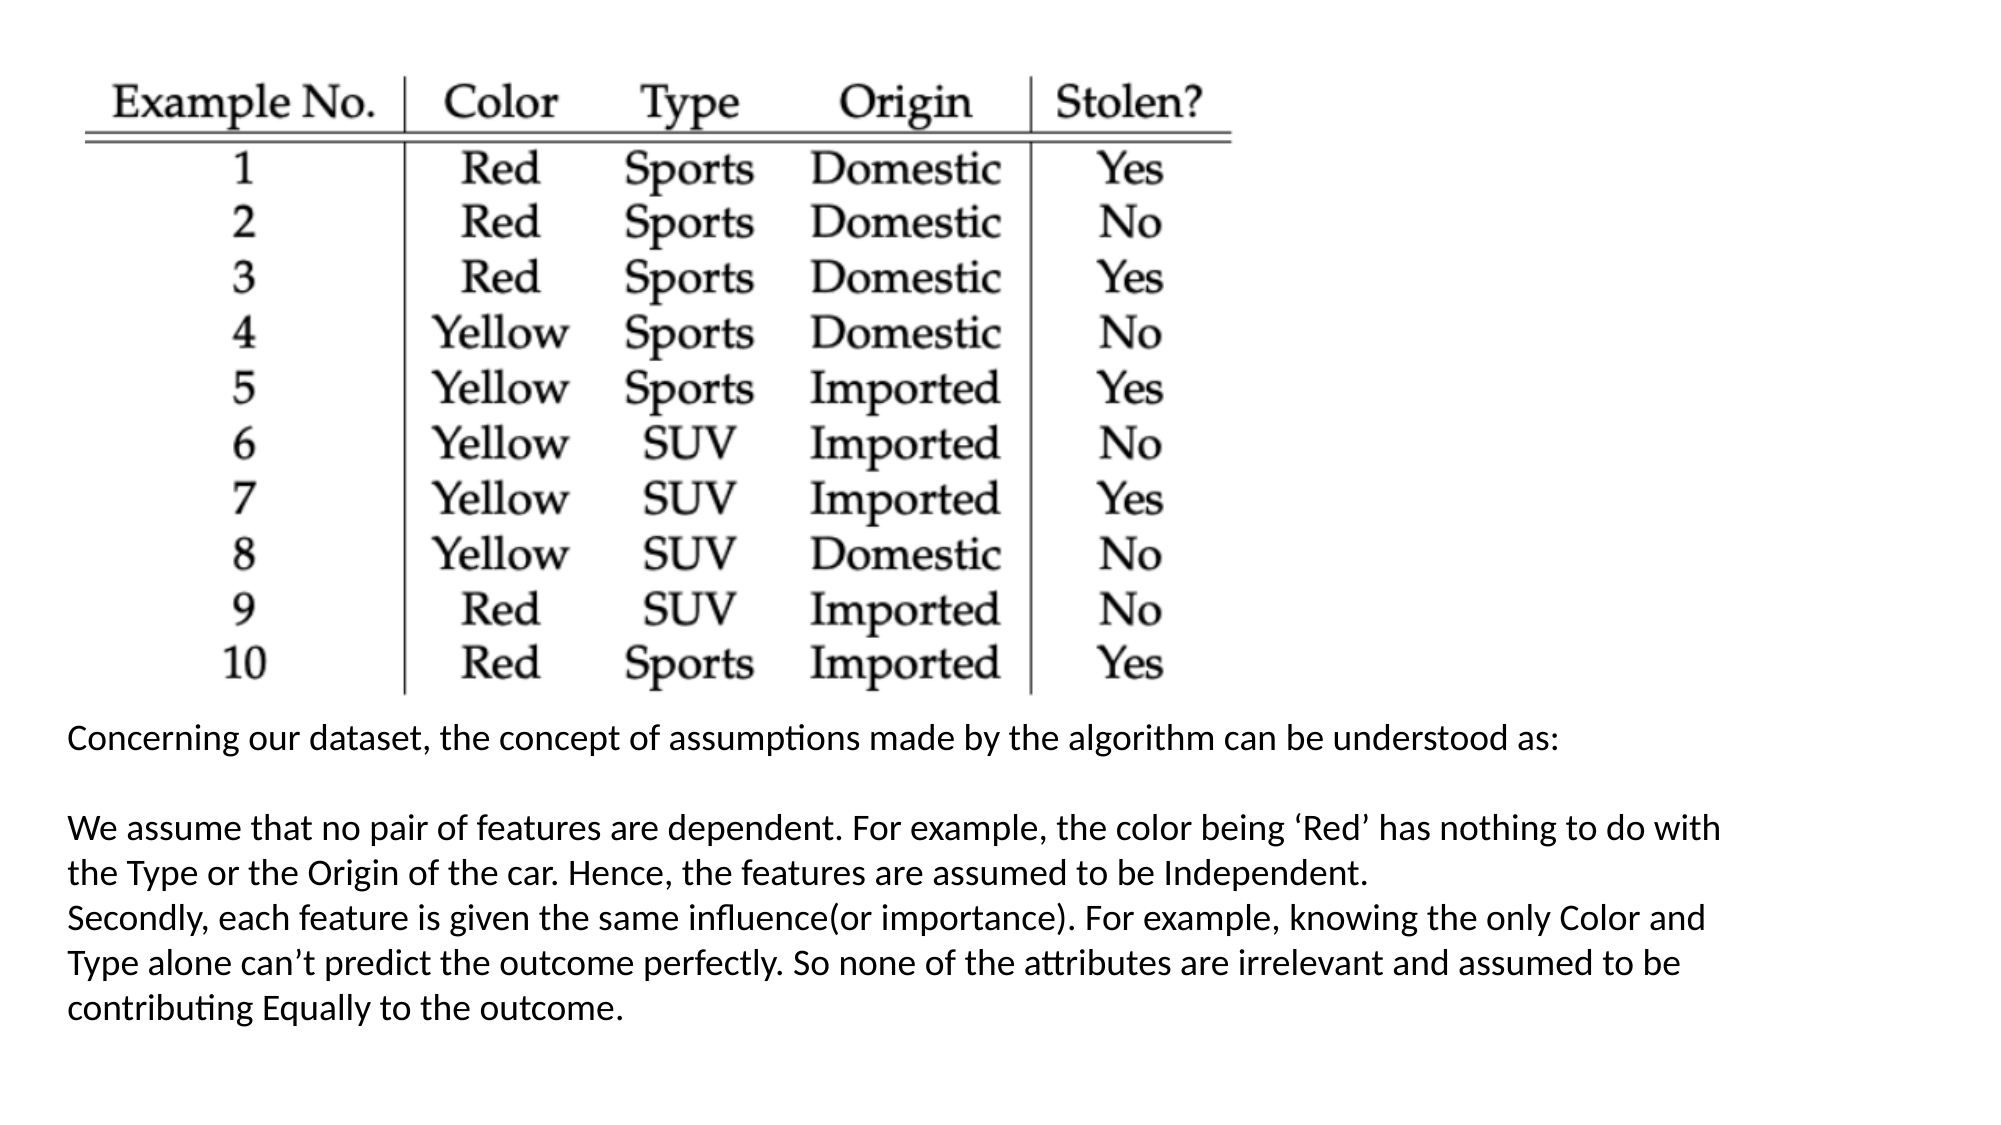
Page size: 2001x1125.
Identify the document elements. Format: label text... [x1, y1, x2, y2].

text_box Concerning our dataset, the concept of assumptions made by the algorithm can be understood as: We assume that no pair of features are dependent. For example, the color being ‘Red’ has nothing to do with the Type or the Origin of the car. Hence, the features are assumed to be Independent. Secondly, each feature is given the same influence(or importance). For example, knowing the only Color and Type alone can’t predict the outcome perfectly. So none of the attributes are irrelevant and assumed to be contributing Equally to the outcome. [52, 705, 1793, 1036]
picture [85, 31, 1236, 724]
